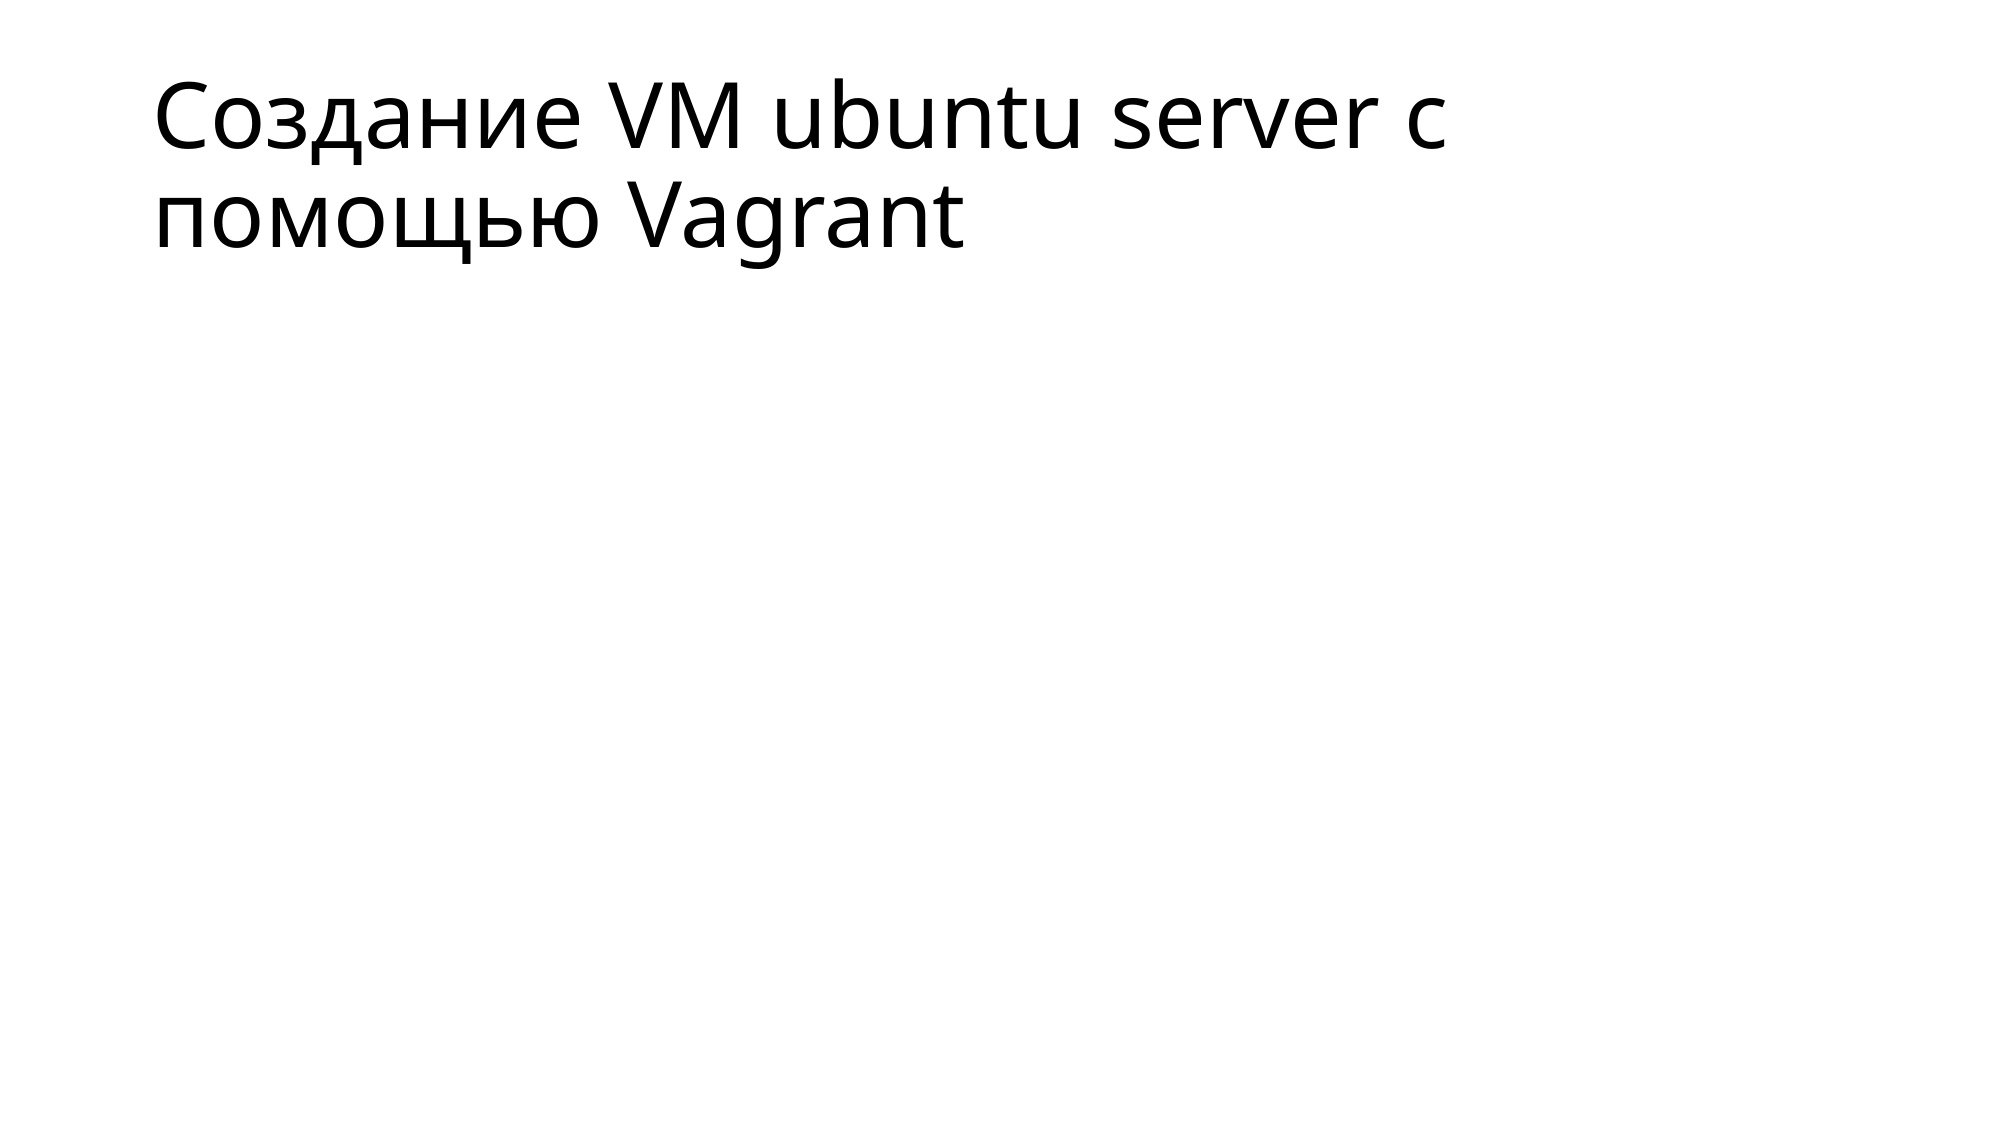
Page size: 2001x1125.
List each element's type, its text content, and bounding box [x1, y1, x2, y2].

title Создание VM ubuntu server с помощью Vagrant [137, 59, 1863, 278]
